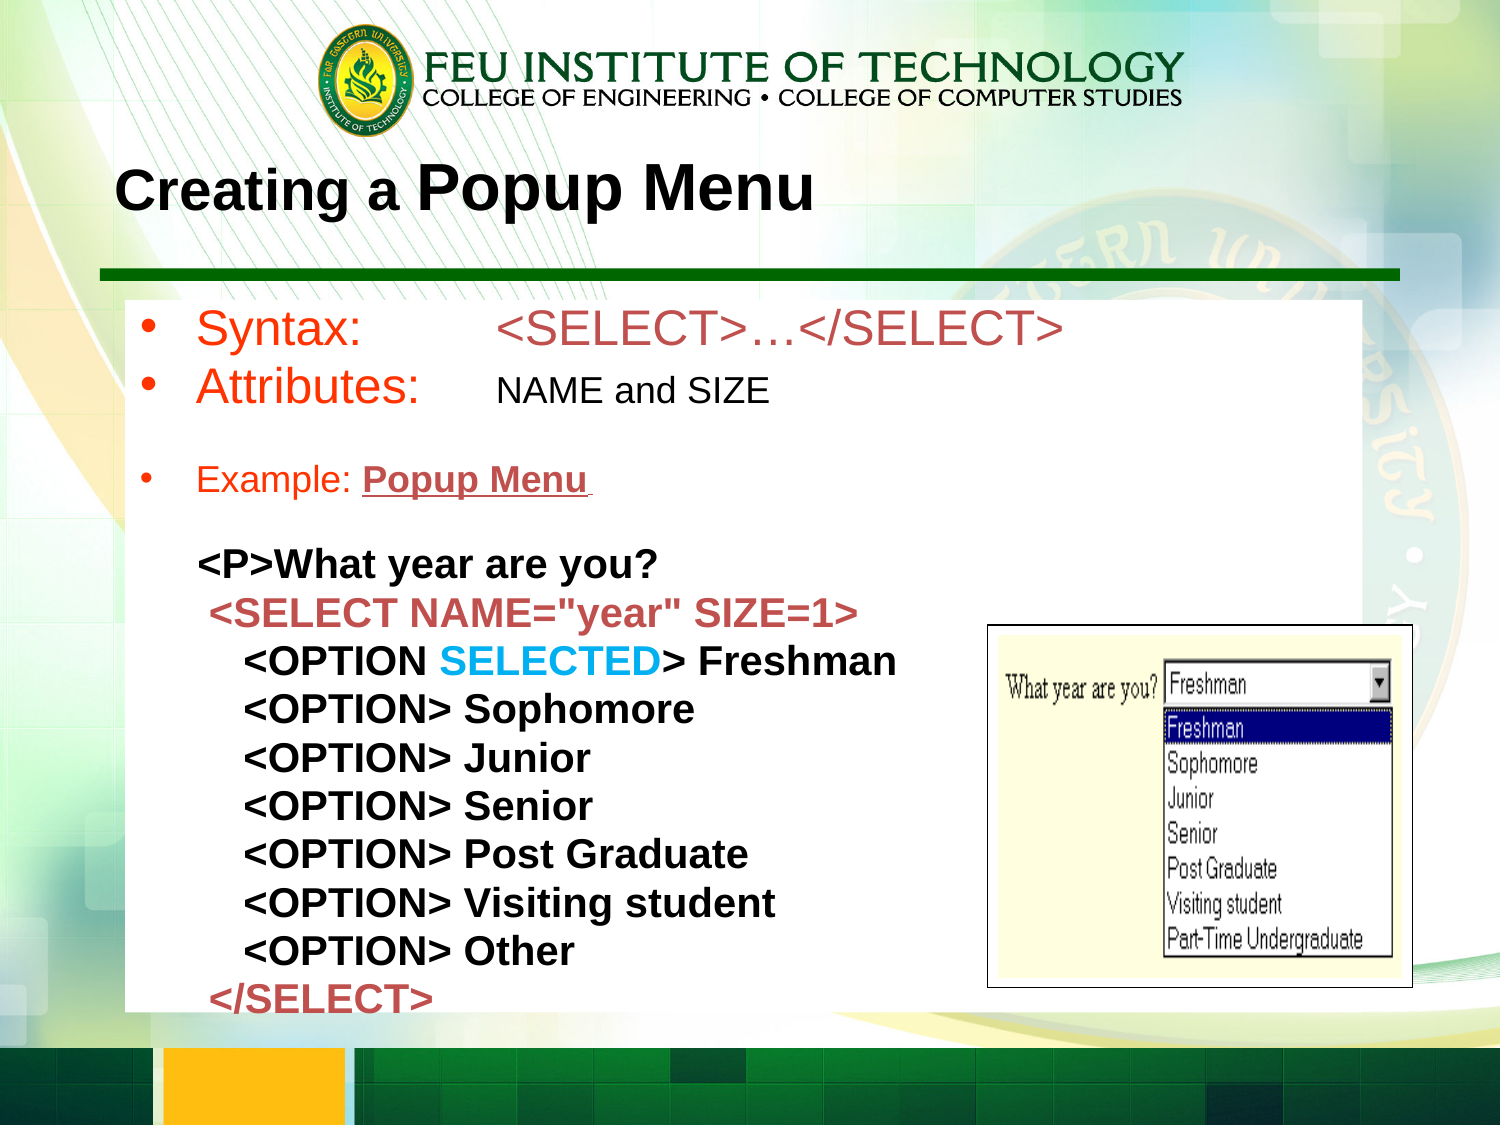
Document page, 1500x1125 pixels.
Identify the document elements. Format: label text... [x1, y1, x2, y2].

title Creating a Popup Menu [99, 137, 1476, 231]
text_box [98, 266, 1402, 283]
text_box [987, 624, 1413, 988]
picture [0, 0, 1500, 1125]
list Syntax: <SELECT>…</SELECT> Attributes: NAME and SIZE Example: Popup Menu <P>What year are you? <SELECT NAME="year" SIZE=1> <OPTION SELECTED> Freshman <OPTION> Sophomore <OPTION> Junior <OPTION> Senior <OPTION> Post Graduate <OPTION> Visiting student <OPTION> Other </SELECT> [125, 299, 1363, 1013]
